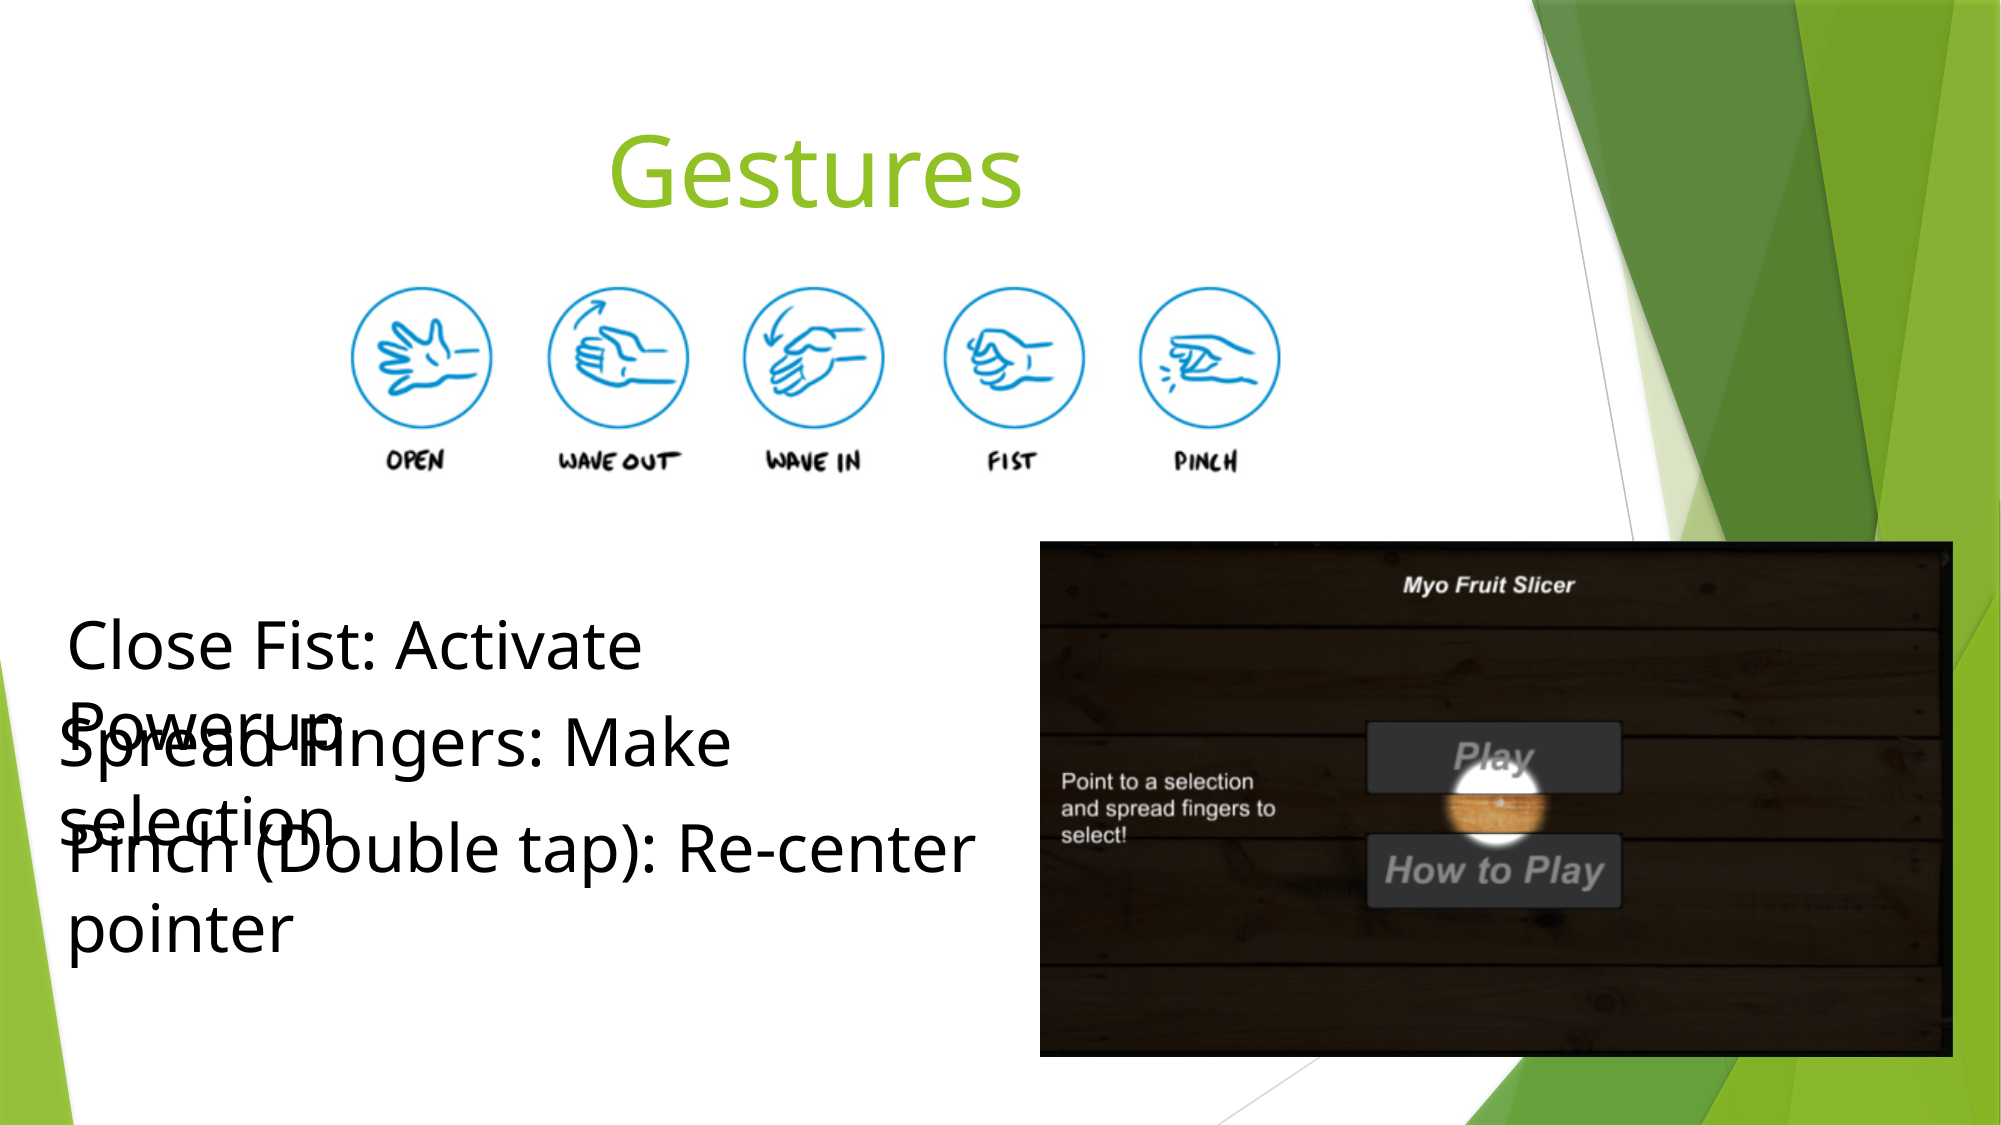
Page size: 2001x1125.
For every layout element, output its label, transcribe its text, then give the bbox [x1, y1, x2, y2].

picture [1039, 541, 1954, 1057]
text_box Spread Fingers: Make selection [43, 691, 1020, 867]
text_box Pinch (Double tap): Re-center pointer [51, 798, 999, 974]
title Gestures [111, 99, 1522, 240]
text_box Close Fist: Activate Powerup [51, 595, 936, 691]
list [270, 223, 1362, 533]
